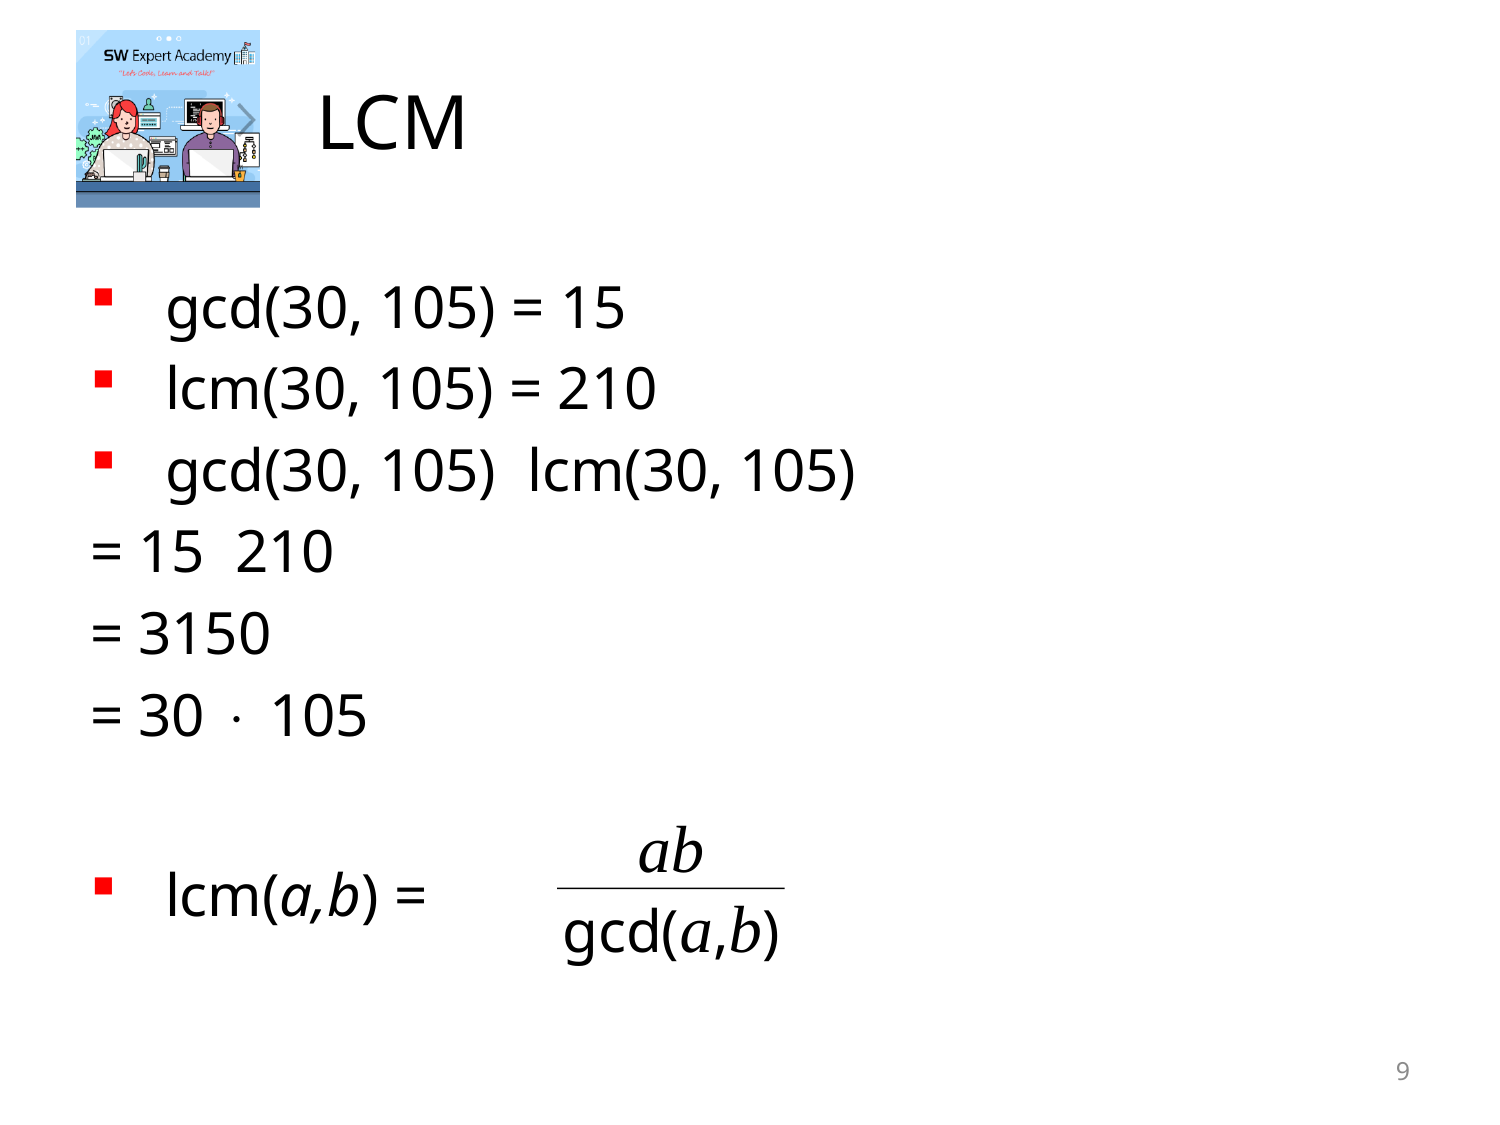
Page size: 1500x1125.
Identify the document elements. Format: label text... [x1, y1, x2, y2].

picture [76, 30, 260, 208]
slide_number 9 [1074, 1042, 1425, 1103]
title LCM [301, 43, 1361, 196]
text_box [532, 798, 810, 976]
